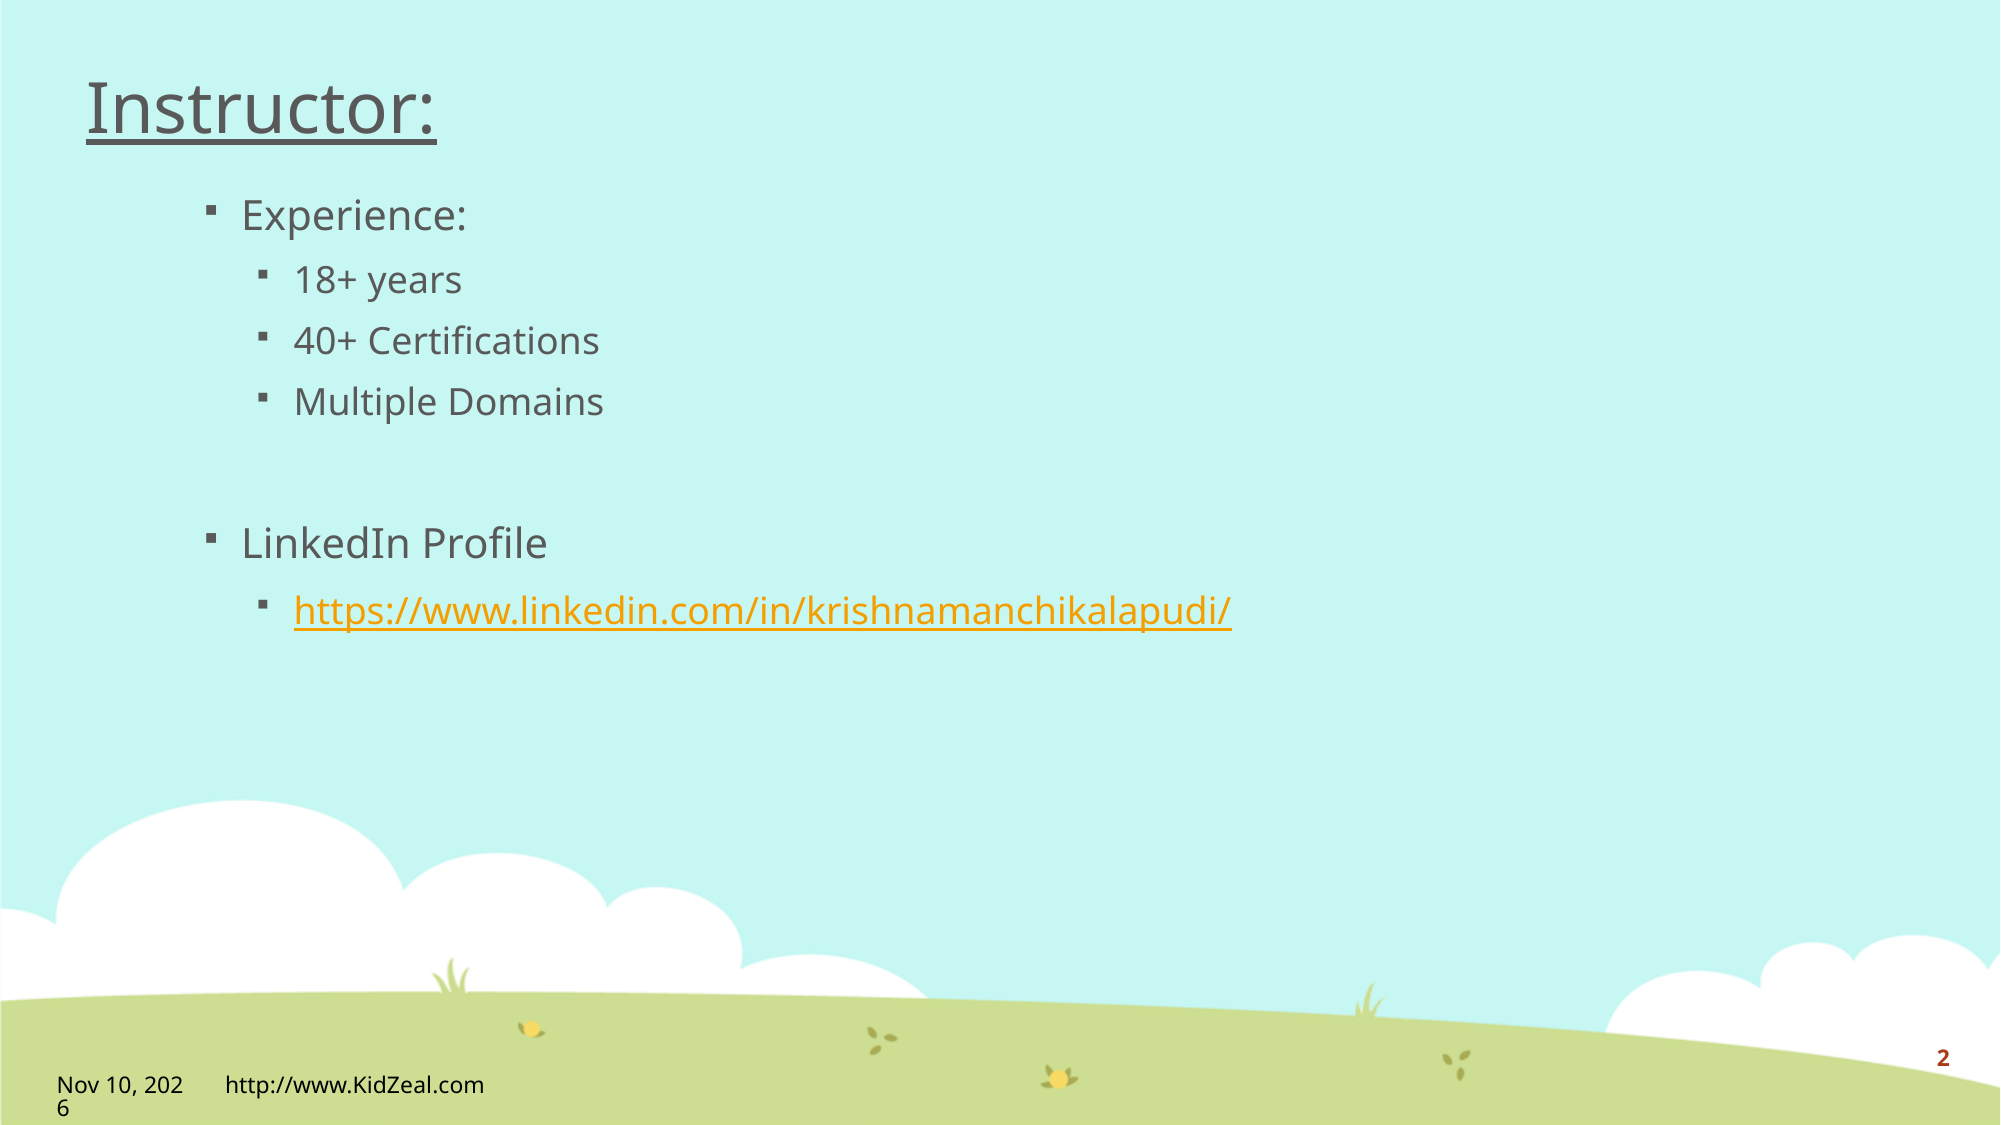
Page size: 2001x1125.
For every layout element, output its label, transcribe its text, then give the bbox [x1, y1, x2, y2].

footer http://www.KidZeal.com [210, 1067, 1338, 1105]
slide_number 30-Apr-20 [41, 1067, 200, 1105]
text_box Instructor: [71, 65, 1609, 188]
picture [0, 0, 2001, 1125]
text_box Experience: 18+ years 40+ Certifications Multiple Domains LinkedIn Profile https://www.linkedin.com/in/krishnamanchikalapudi/ [181, 187, 1719, 828]
text_box [111, 187, 1649, 863]
slide_number 2 [1899, 1030, 1988, 1088]
